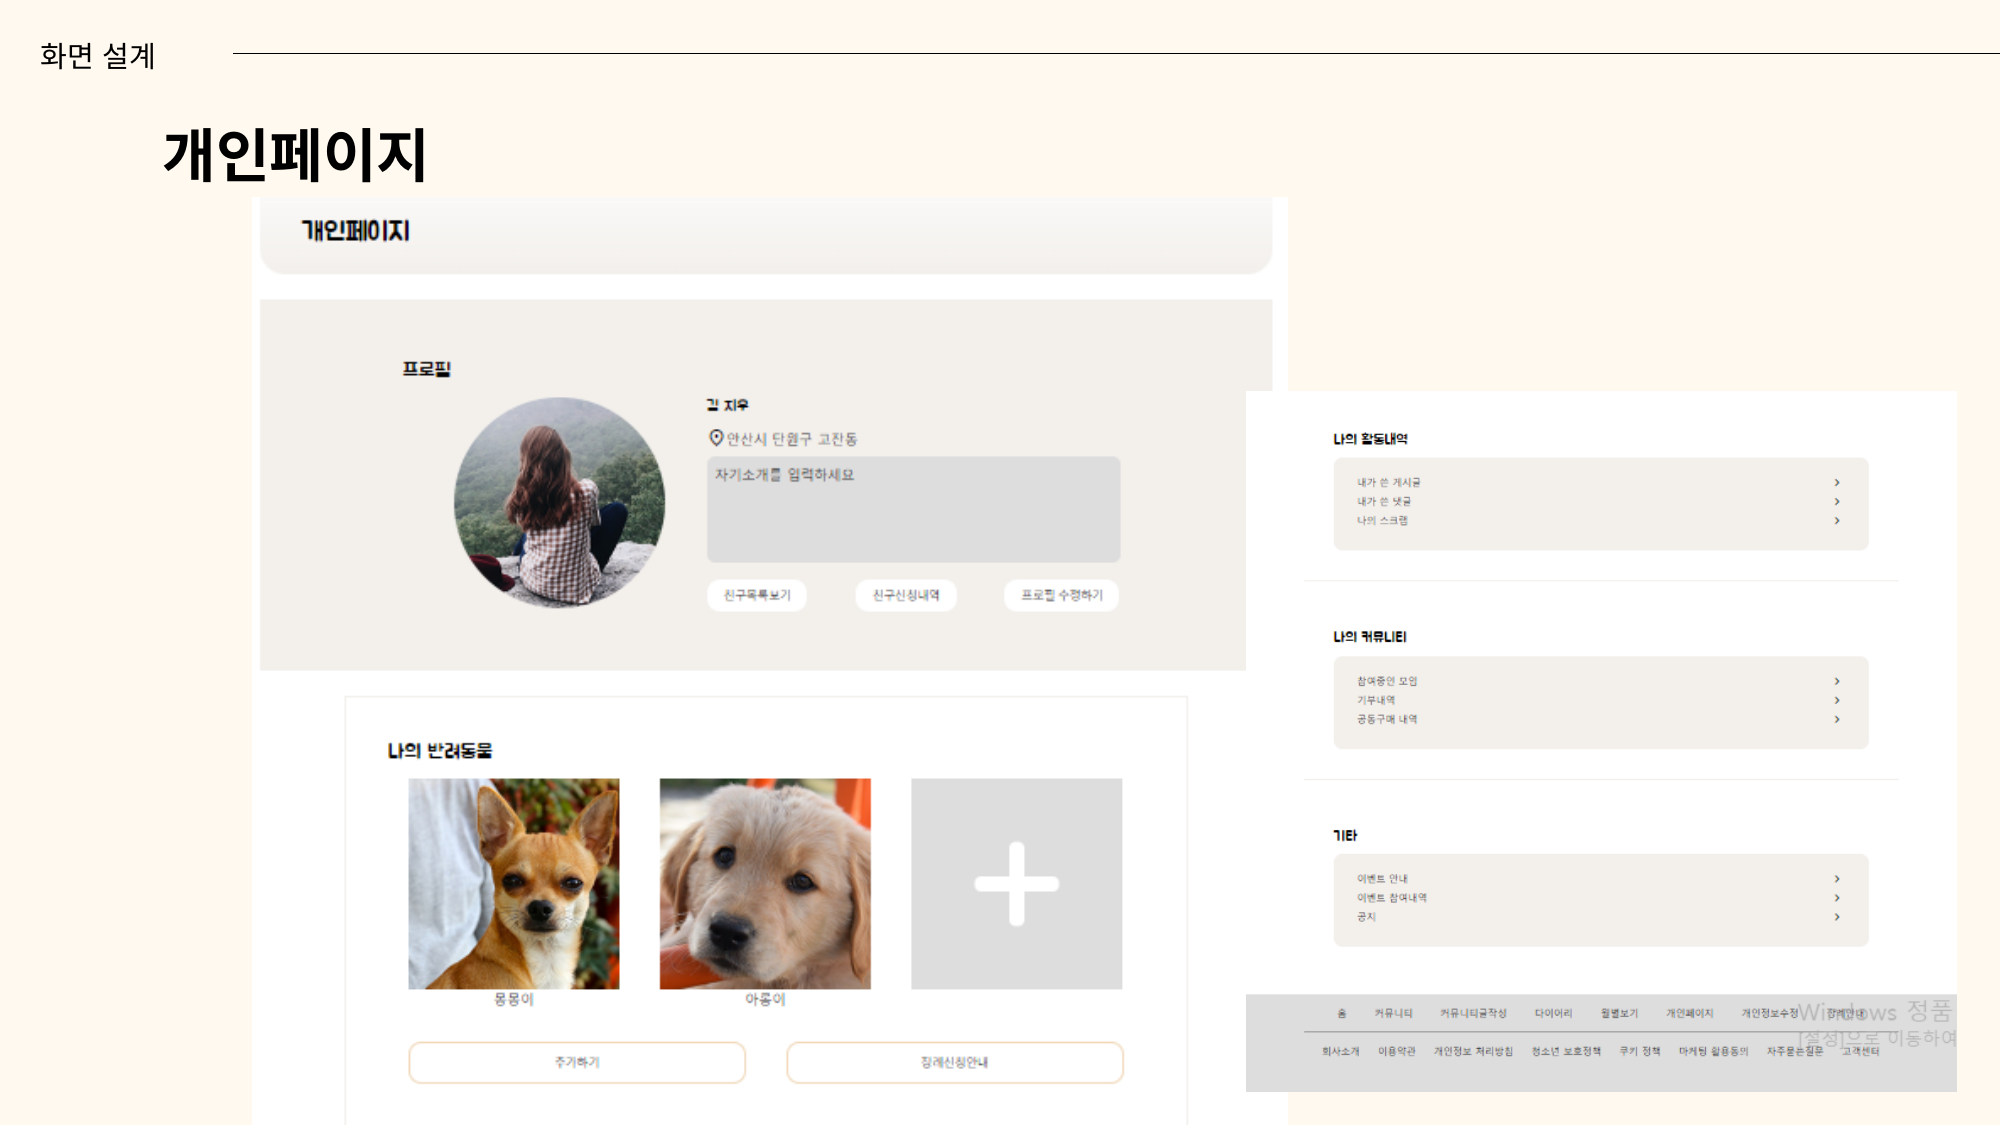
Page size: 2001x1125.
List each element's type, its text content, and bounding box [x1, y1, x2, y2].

text_box 개인페이지 [147, 112, 446, 197]
picture [252, 197, 1957, 1125]
text_box 화면 설계 [25, 30, 172, 81]
